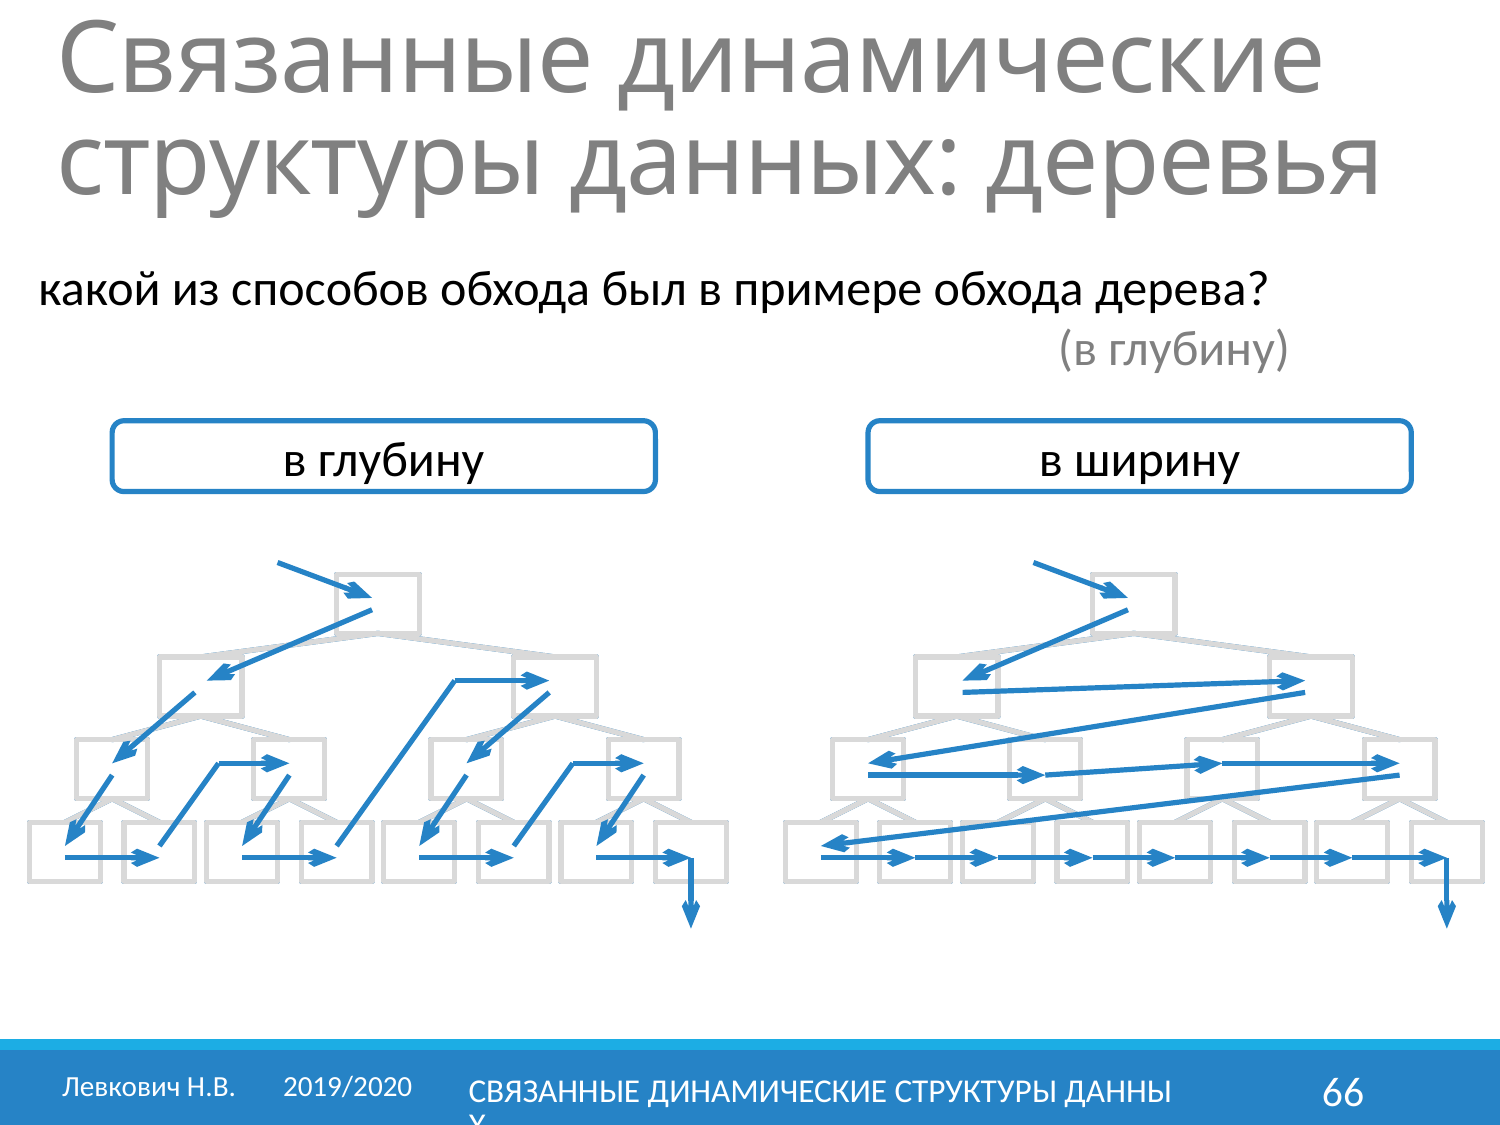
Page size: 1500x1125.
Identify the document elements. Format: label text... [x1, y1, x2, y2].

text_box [784, 561, 1483, 930]
text_box какой из способов обхода был в примере обхода дерева? [23, 255, 1500, 325]
text_box Связанные динамические структуры данных: деревья [41, 3, 1459, 242]
text_box в глубину [110, 419, 657, 493]
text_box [28, 561, 727, 930]
footer Связанные динамические структуры данных [453, 1059, 1199, 1120]
text_box (в глубину) [1033, 314, 1306, 384]
text_box в ширину [866, 419, 1413, 493]
slide_number 66 [1218, 1059, 1380, 1120]
slide_number Левкович Н.В. 2019/2020 [47, 1059, 440, 1120]
